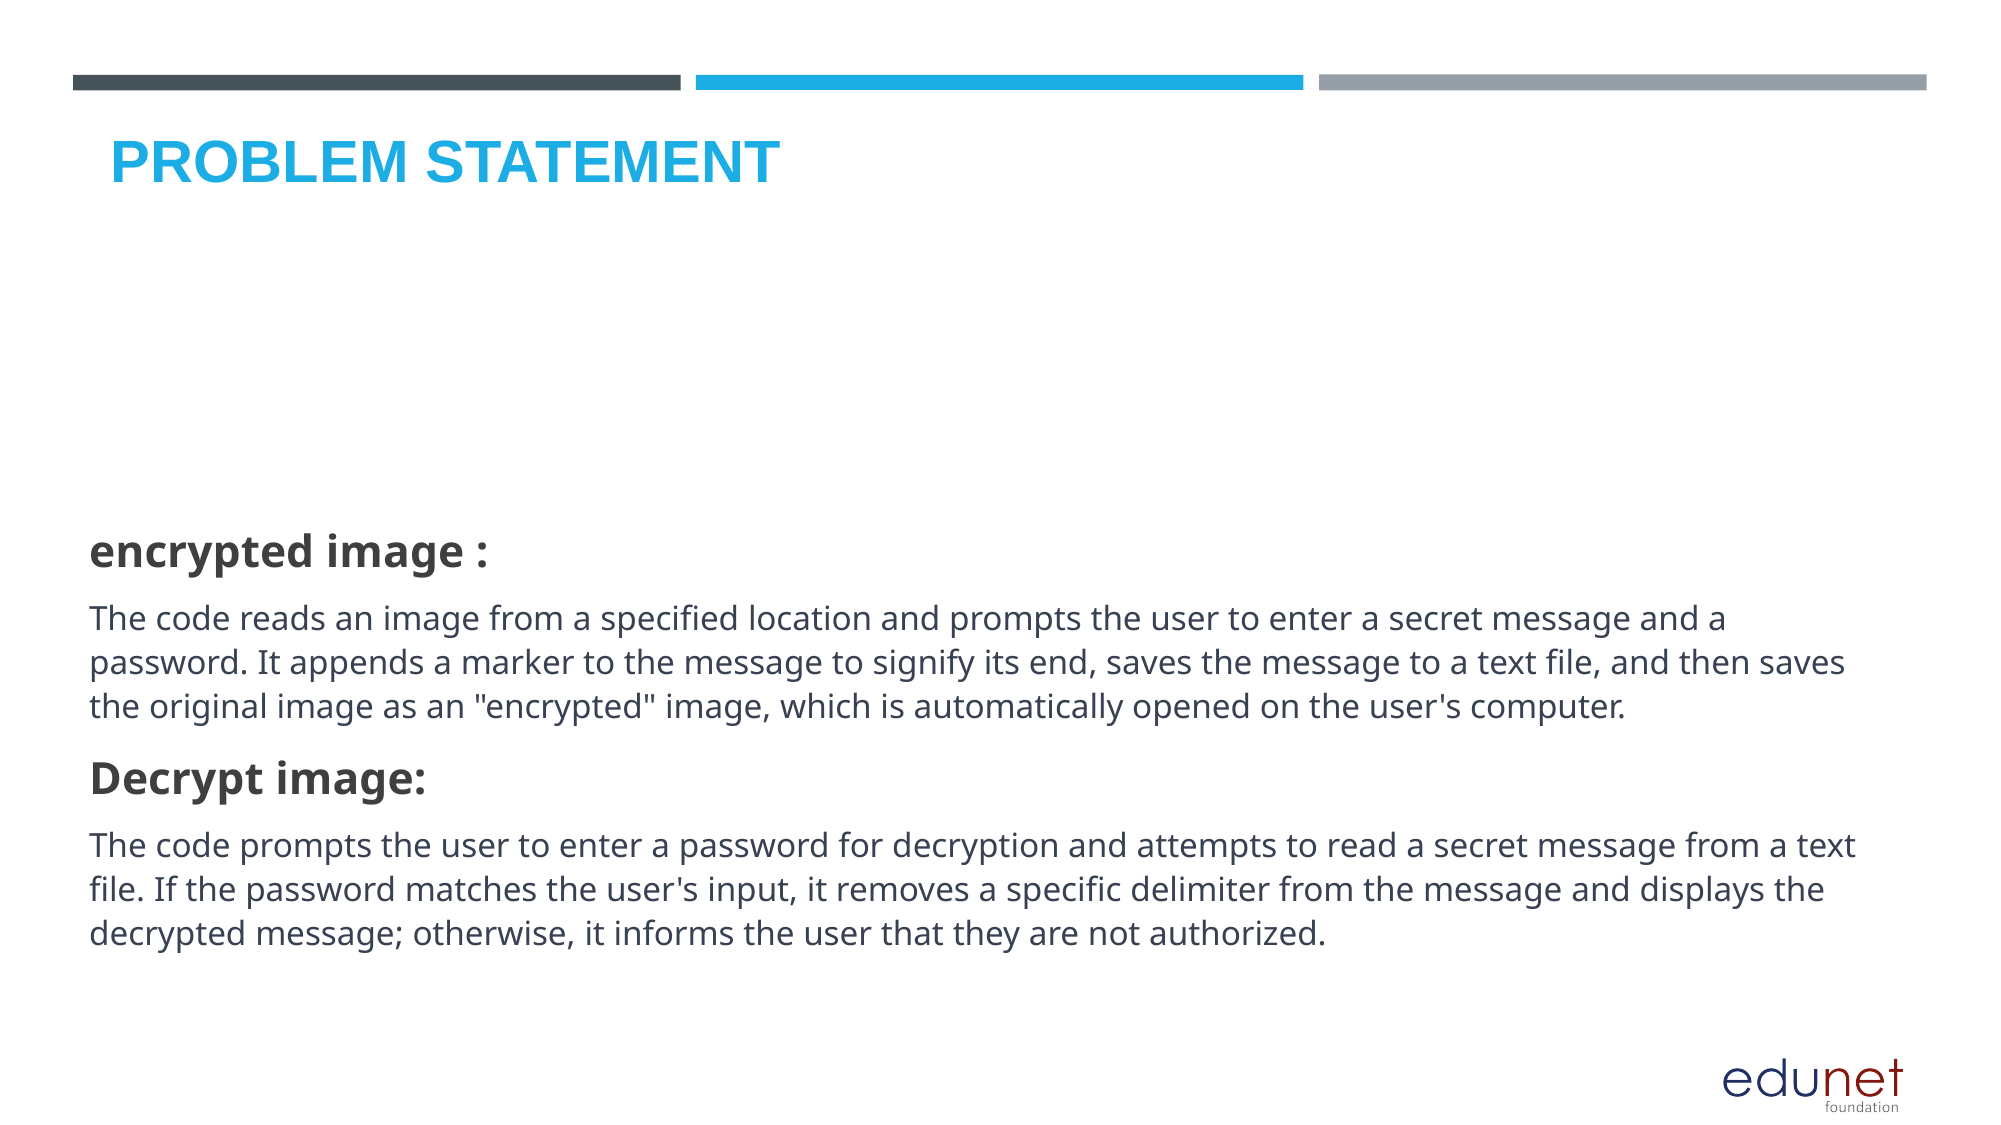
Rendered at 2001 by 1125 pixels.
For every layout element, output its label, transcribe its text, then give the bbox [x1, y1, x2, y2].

title PROBLEM STATEMENT [95, 115, 1905, 203]
list encrypted image : The code reads an image from a specified location and prompts the user to enter a secret message and a password. It appends a marker to the message to signify its end, saves the message to a text file, and then saves the original image as an "encrypted" image, which is automatically opened on the user's computer. Decrypt image: The code prompts the user to enter a password for decryption and attempts to read a secret message from a text file. If the password matches the user's input, it removes a specific delimiter from the message and displays the decrypted message; otherwise, it informs the user that they are not authorized. [74, 203, 1884, 970]
picture [1719, 1056, 1905, 1116]
